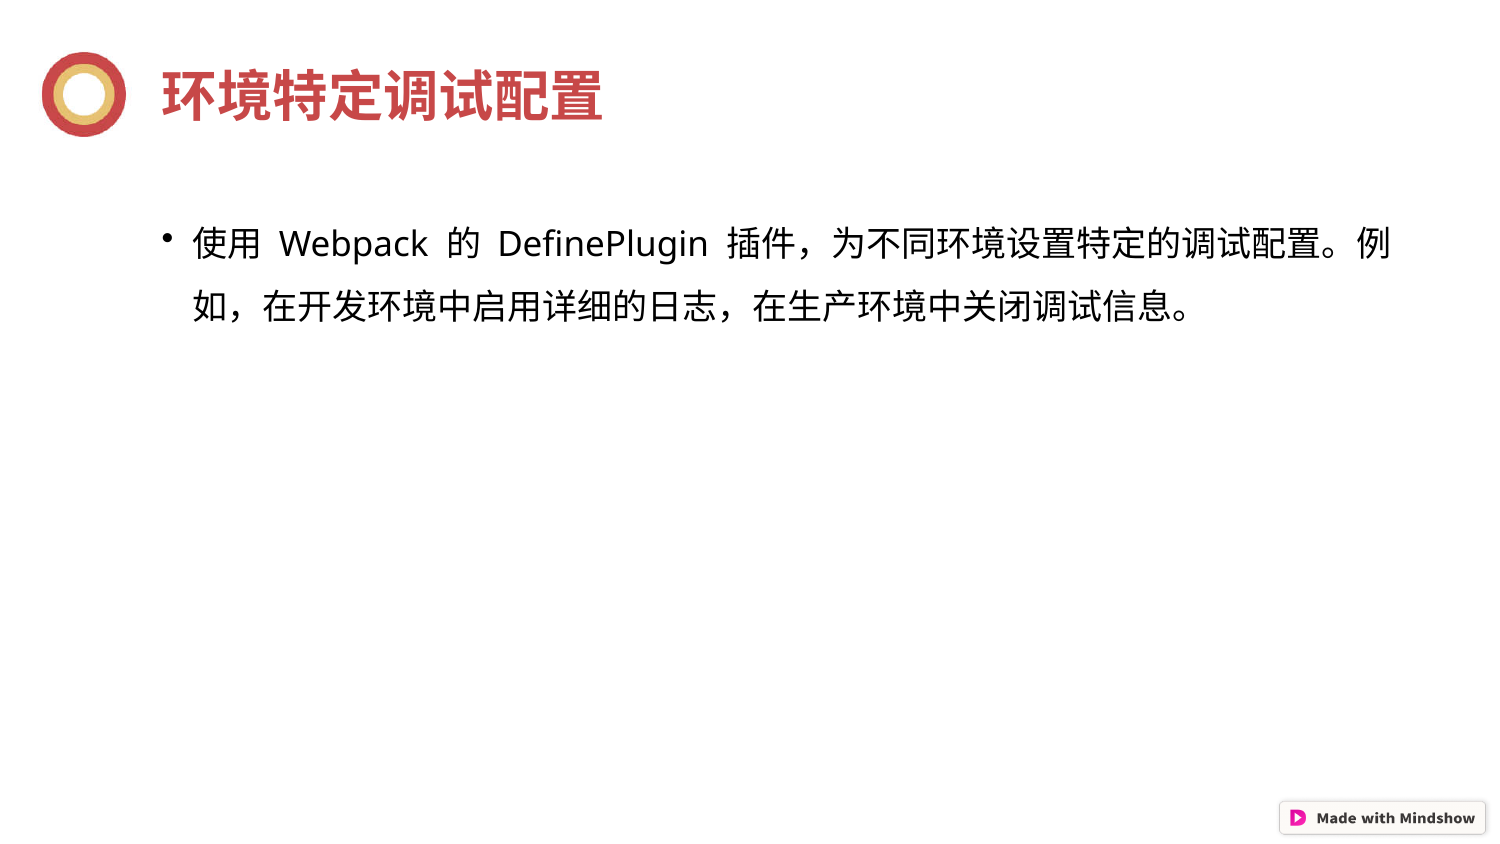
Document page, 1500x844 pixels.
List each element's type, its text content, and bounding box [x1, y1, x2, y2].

text_box 使用 Webpack 的 DefinePlugin 插件，为不同环境设置特定的调试配置。例如，在开发环境中启用详细的日志，在生产环境中关闭调试信息。 [146, 192, 1413, 760]
picture [1274, 795, 1493, 840]
picture [0, 0, 1500, 190]
